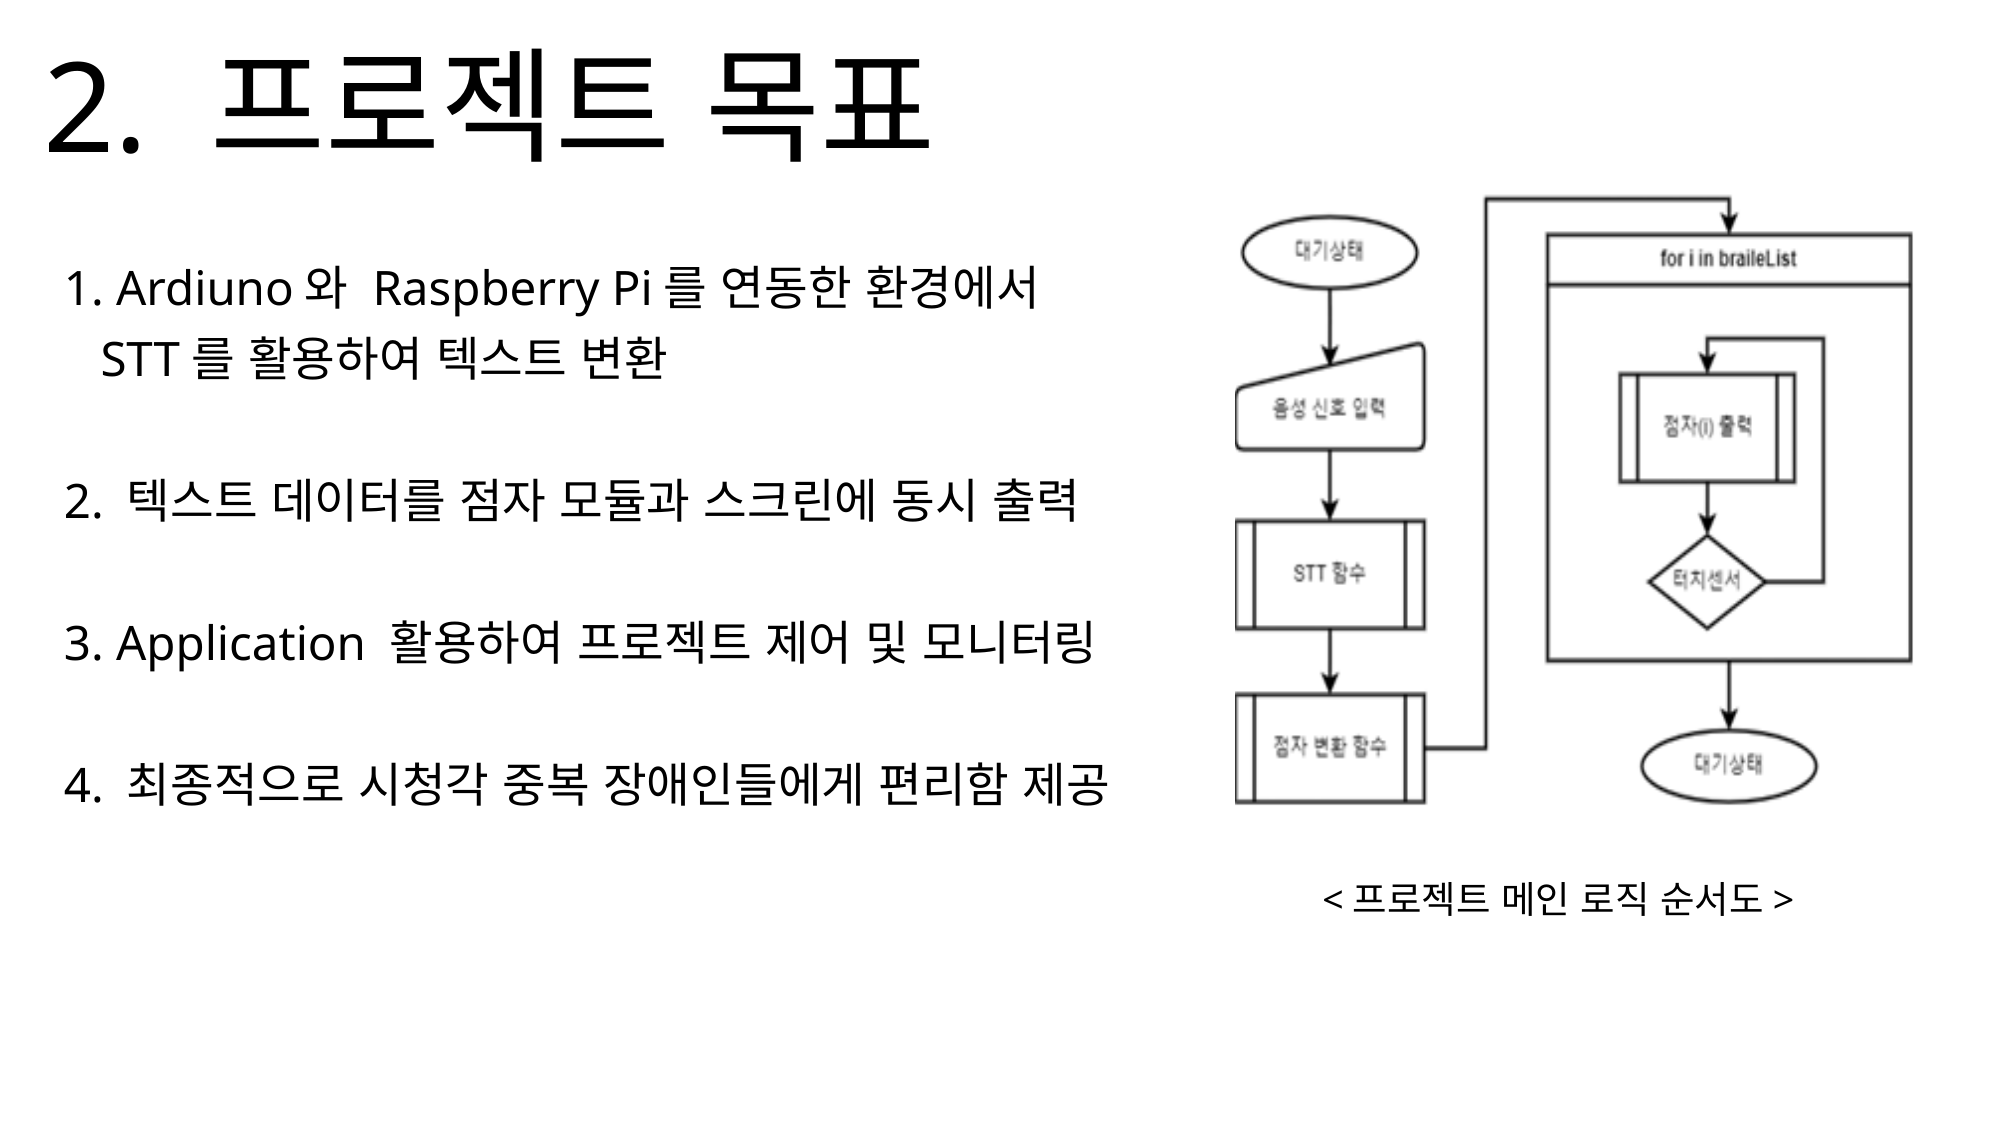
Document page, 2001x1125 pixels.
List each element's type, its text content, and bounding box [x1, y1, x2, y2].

subtitle 1. Ardiuno와 Raspberry Pi를 연동한 환경에서 STT를 활용하여 텍스트 변환 2. 텍스트 데이터를 점자 모듈과 스크린에 동시 출력 3. Application 활용하여 프로젝트 제어 및 모니터링 4. 최종적으로 시청각 중복 장애인들에게 편리함 제공 [48, 257, 1186, 822]
picture [1235, 186, 1919, 810]
text_box <프로젝트 메인 로직 순서도> [1307, 868, 1866, 929]
title 2. 프로젝트 목표 [28, 27, 1733, 187]
